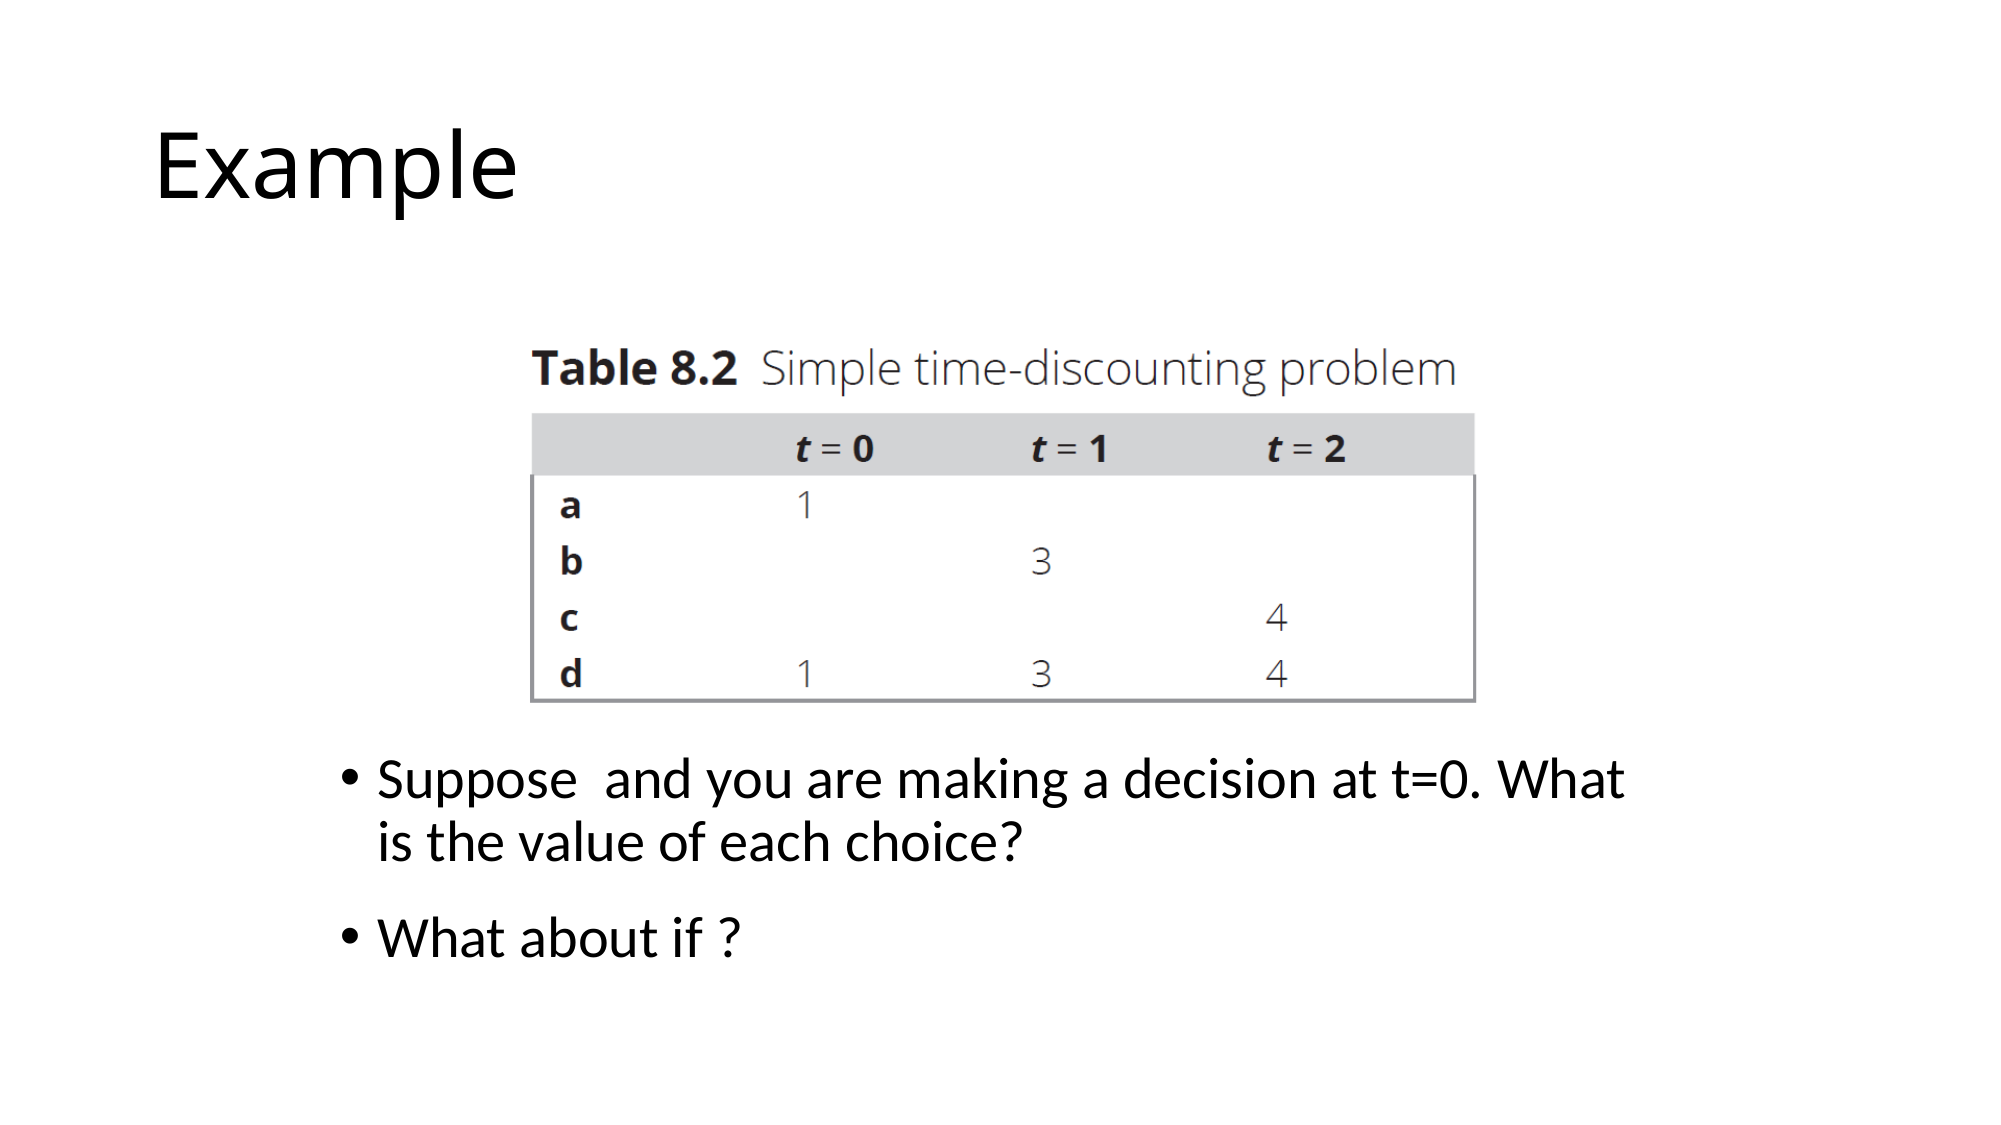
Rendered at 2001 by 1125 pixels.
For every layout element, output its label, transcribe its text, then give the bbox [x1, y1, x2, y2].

picture [505, 315, 1495, 732]
title Example [137, 59, 1863, 278]
